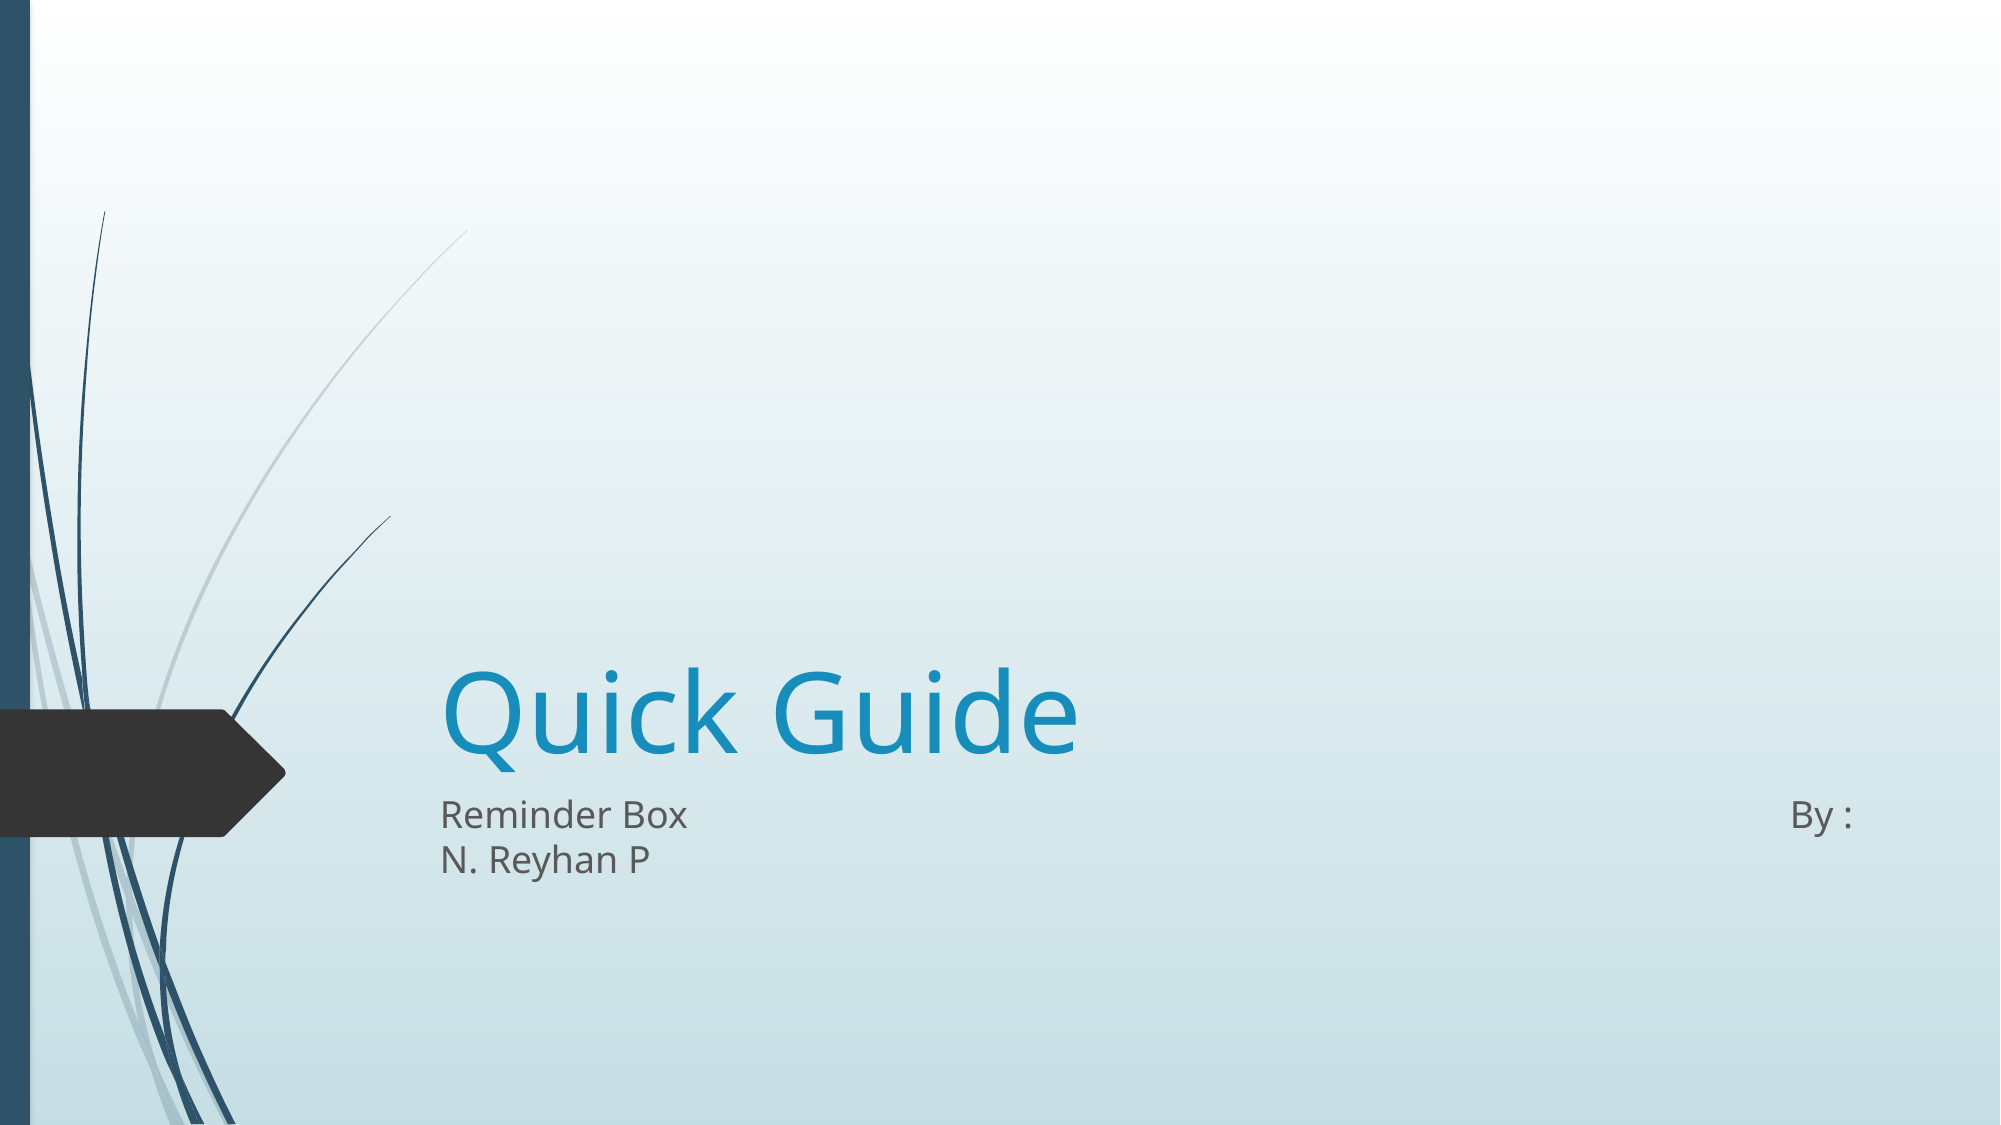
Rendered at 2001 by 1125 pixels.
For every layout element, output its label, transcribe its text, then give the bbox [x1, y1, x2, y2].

subtitle Reminder Box By : N. Reyhan P [424, 783, 1888, 969]
title Quick Guide [424, 412, 1888, 783]
